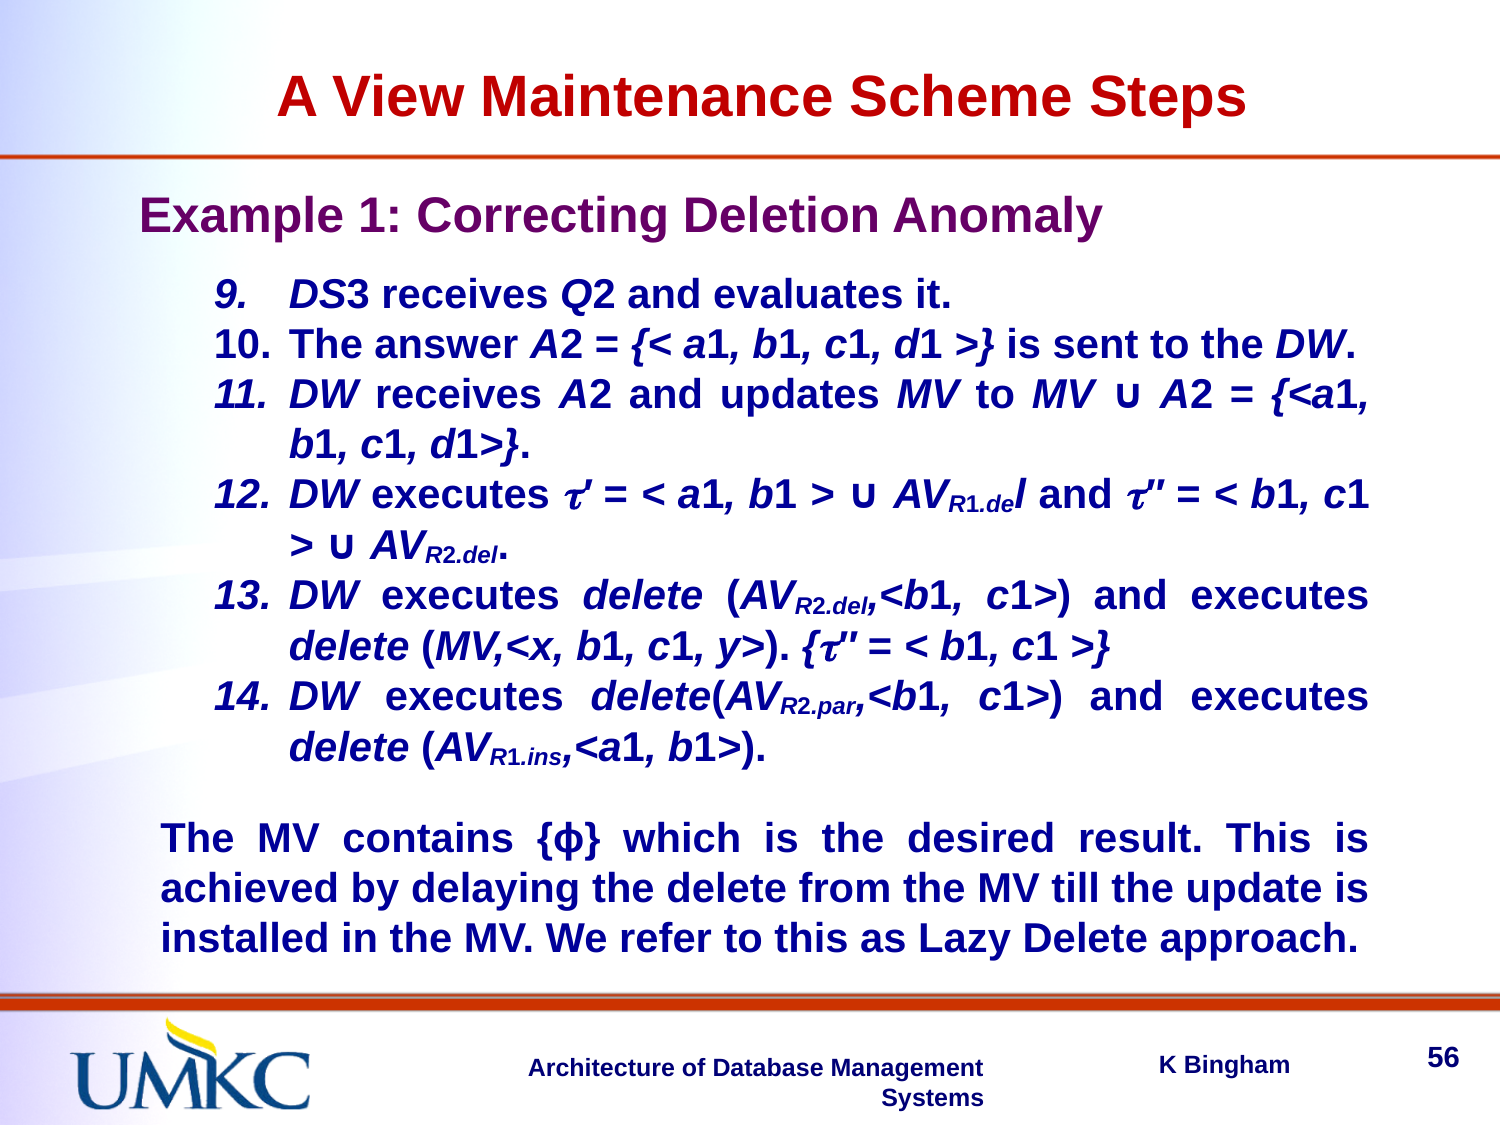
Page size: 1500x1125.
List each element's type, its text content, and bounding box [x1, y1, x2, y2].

picture [0, 0, 1500, 1125]
title A View Maintenance Scheme Steps [24, 24, 1500, 163]
slide_number 56 [1399, 1031, 1475, 1072]
text_box Example 1: Correcting Deletion Anomaly DS3 receives Q2 and evaluates it. The answer A2 = {< a1, b1, c1, d1 >} is sent to the DW. DW receives A2 and updates MV to MV ∪ A2 = {<a1, b1, c1, d1>}. DW executes ′ = < a1, b1 > ∪ AVR1.del and ′′ = < b1, c1 > ∪ AVR2.del. DW executes delete (AVR2.del,<b1, c1>) and executes delete (MV,<x, b1, c1, y>). {′′ = < b1, c1 >} DW executes delete(AVR2.par,<b1, c1>) and executes delete (AVR1.ins,<a1, b1>). [123, 174, 1385, 778]
text_box The MV contains {ϕ} which is the desired result. This is achieved by delaying the delete from the MV till the update is installed in the MV. We refer to this as Lazy Delete approach. [145, 803, 1385, 969]
